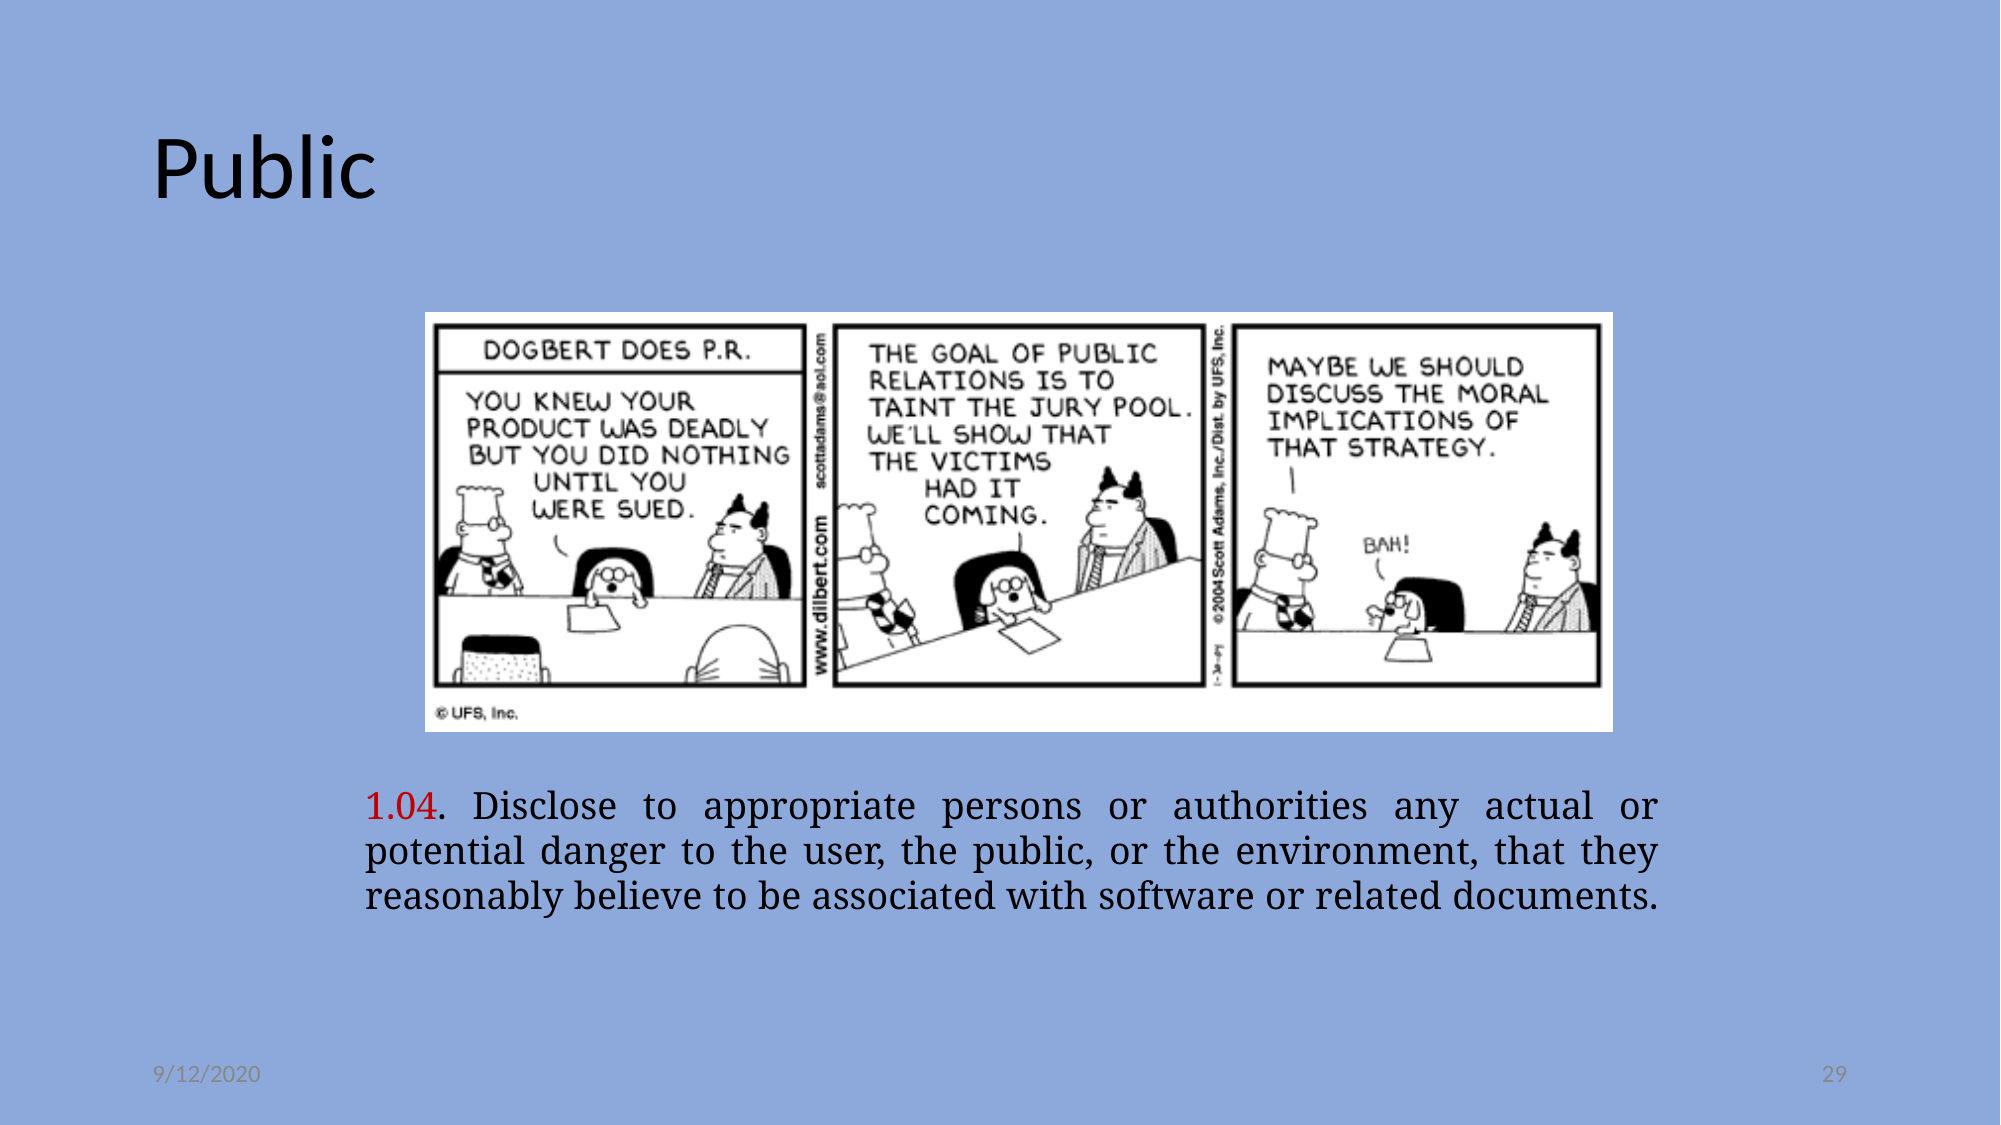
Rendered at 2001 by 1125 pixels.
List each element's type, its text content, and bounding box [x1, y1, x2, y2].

picture [424, 312, 1613, 733]
slide_number ‹#› [1412, 1042, 1863, 1103]
text_box 1.04. Disclose to appropriate persons or authorities any actual or potential danger to the user, the public, or the environment, that they reasonably believe to be associated with software or related documents. [350, 774, 1675, 970]
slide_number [137, 1042, 588, 1103]
title Public [137, 59, 1863, 278]
